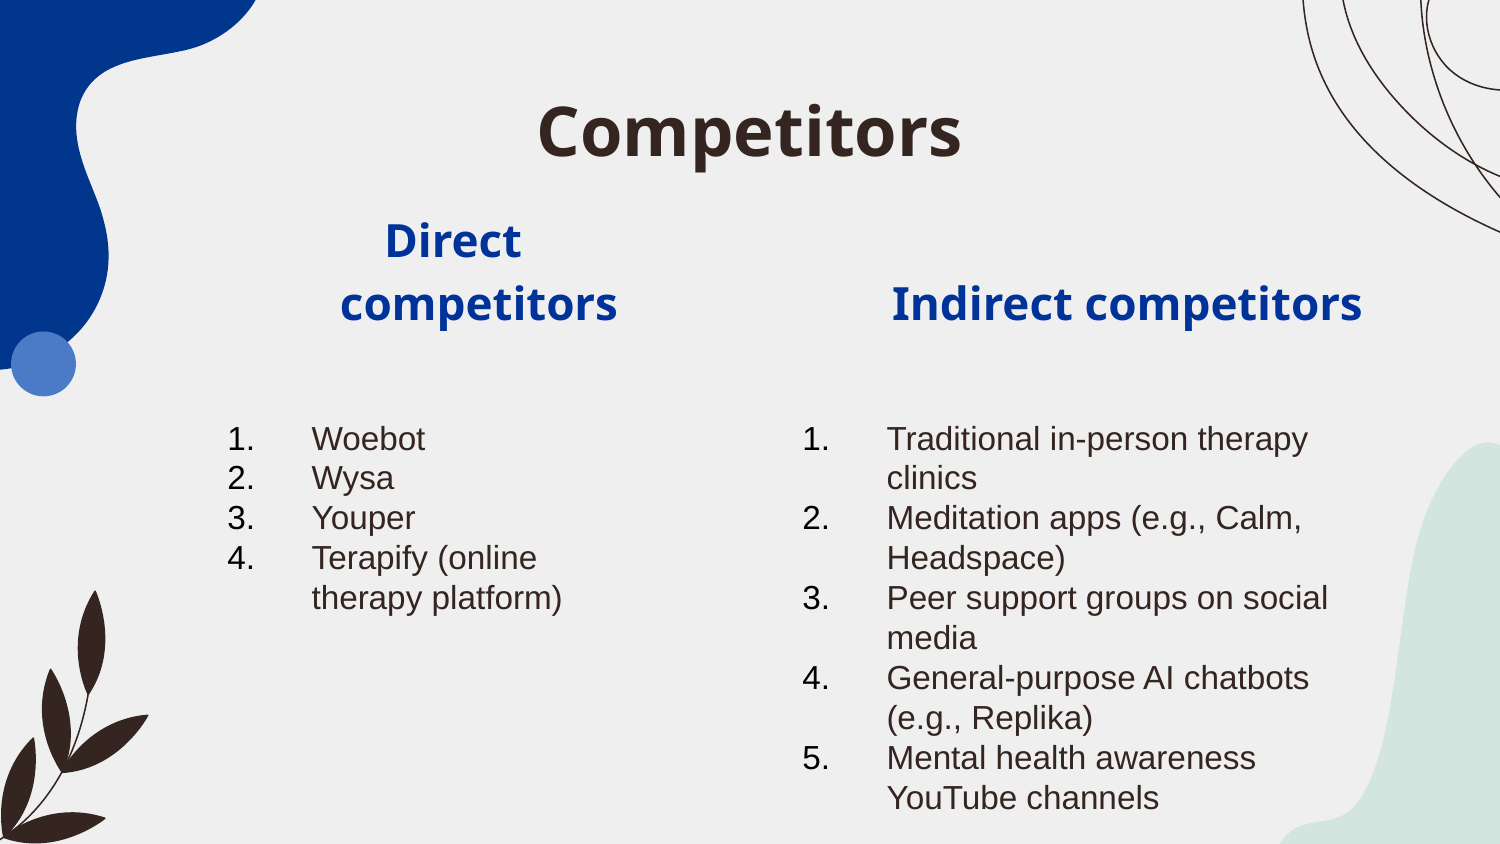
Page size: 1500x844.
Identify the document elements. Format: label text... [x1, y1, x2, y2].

subtitle Indirect competitors [849, 270, 1382, 345]
text_box Woebot Wysa Youper Terapify (online therapy platform) [212, 409, 671, 624]
subtitle Direct competitors [212, 150, 671, 345]
text_box Traditional in-person therapy clinics Meditation apps (e.g., Calm, Headspace) Peer support groups on social media General-purpose AI chatbots (e.g., Replika) Mental health awareness YouTube channels [787, 409, 1382, 824]
title Competitors [118, 72, 1382, 167]
